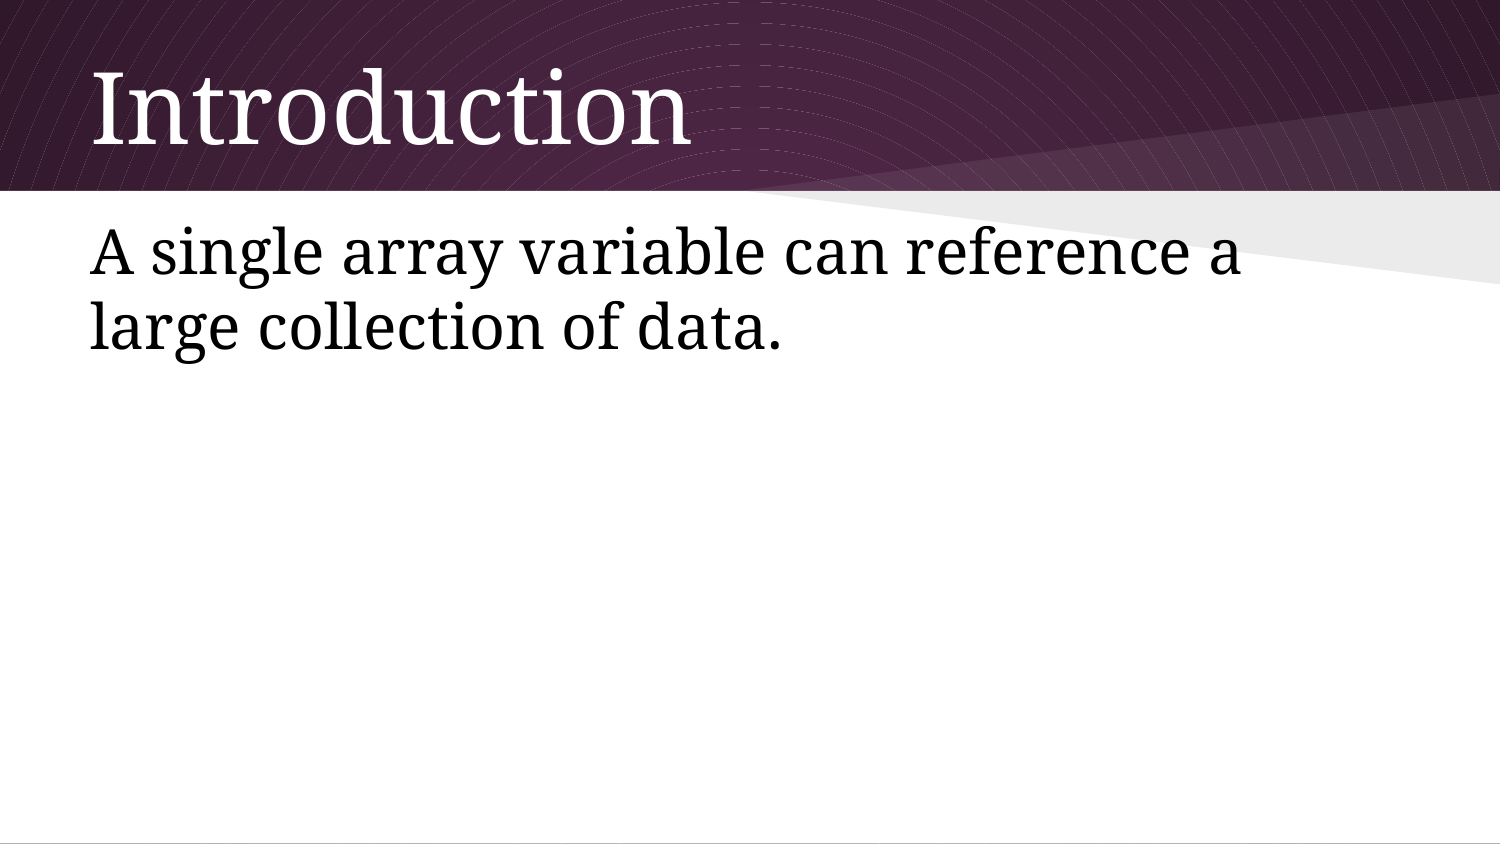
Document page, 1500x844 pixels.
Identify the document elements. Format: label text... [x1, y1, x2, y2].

list A single array variable can reference a large collection of data. [75, 196, 1425, 808]
title Introduction [75, 33, 1425, 175]
